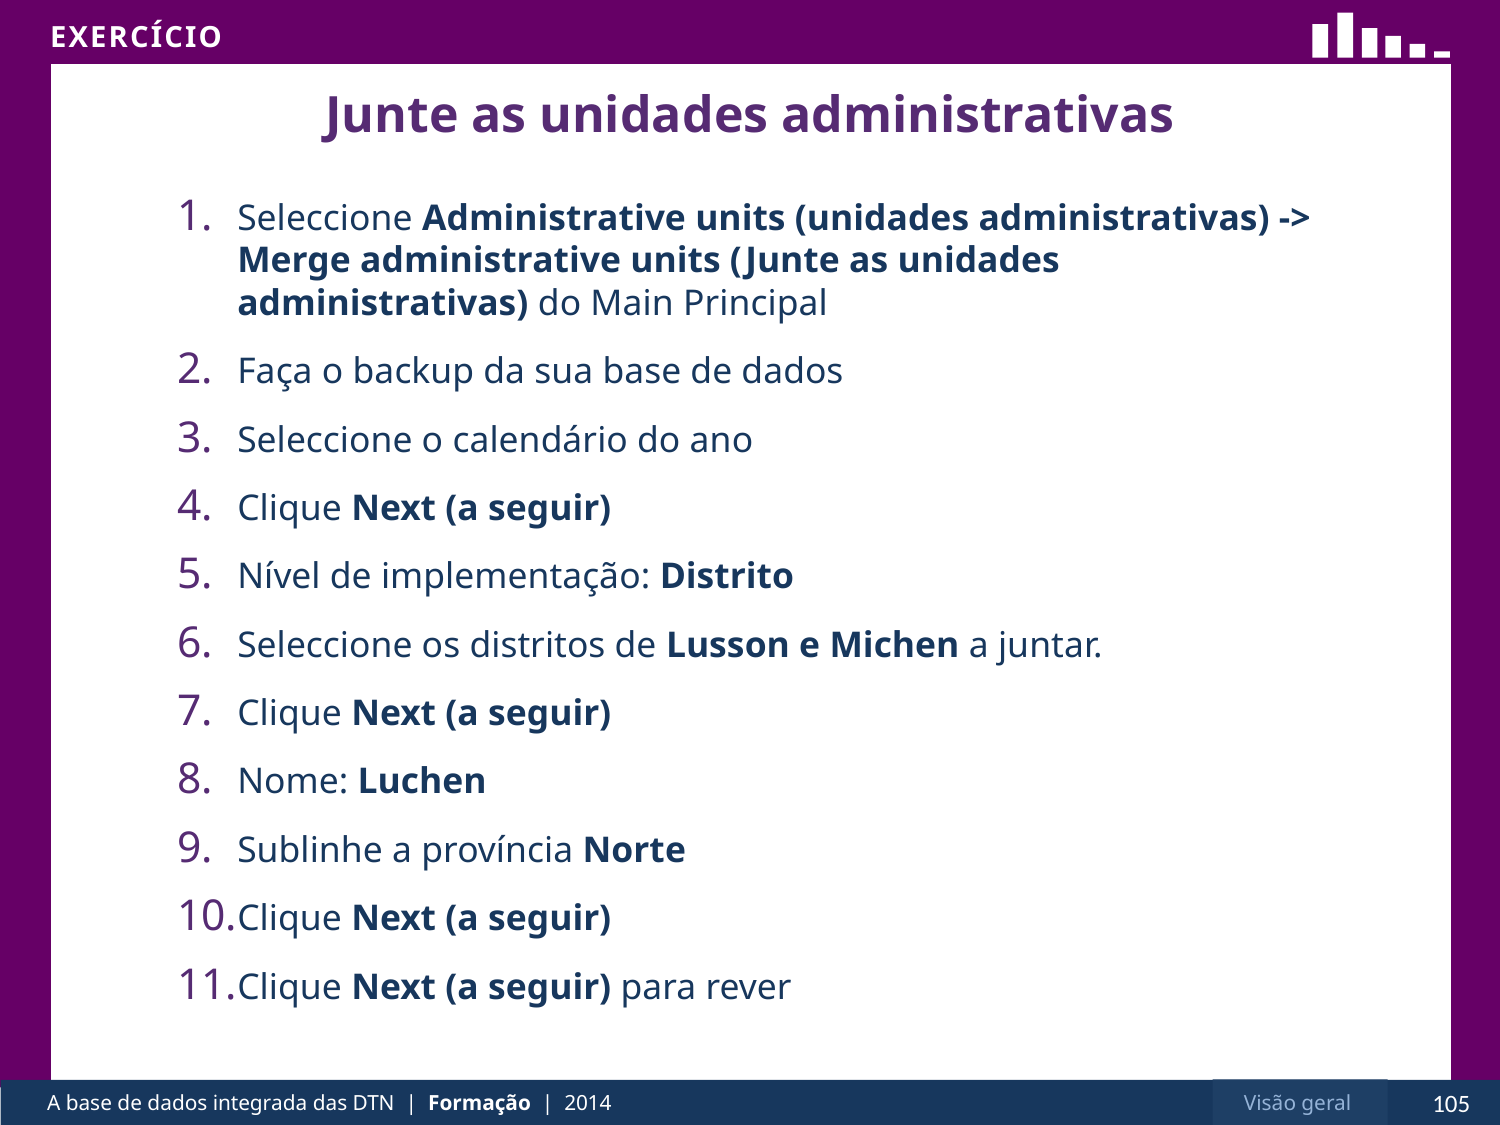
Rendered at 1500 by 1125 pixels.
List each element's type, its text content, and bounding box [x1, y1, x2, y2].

title Junte as unidades administrativas [50, 75, 1450, 193]
list Seleccione Administrative units (unidades administrativas) -> Merge administrative units (Junte as unidades administrativas) do Main Principal Faça o backup da sua base de dados Seleccione o calendário do ano Clique Next (a seguir) Nível de implementação: Distrito Seleccione os distritos de Lusson e Michen a juntar. Clique Next (a seguir) Nome: Luchen Sublinhe a província Norte Clique Next (a seguir) Clique Next (a seguir) para rever [162, 187, 1350, 1000]
